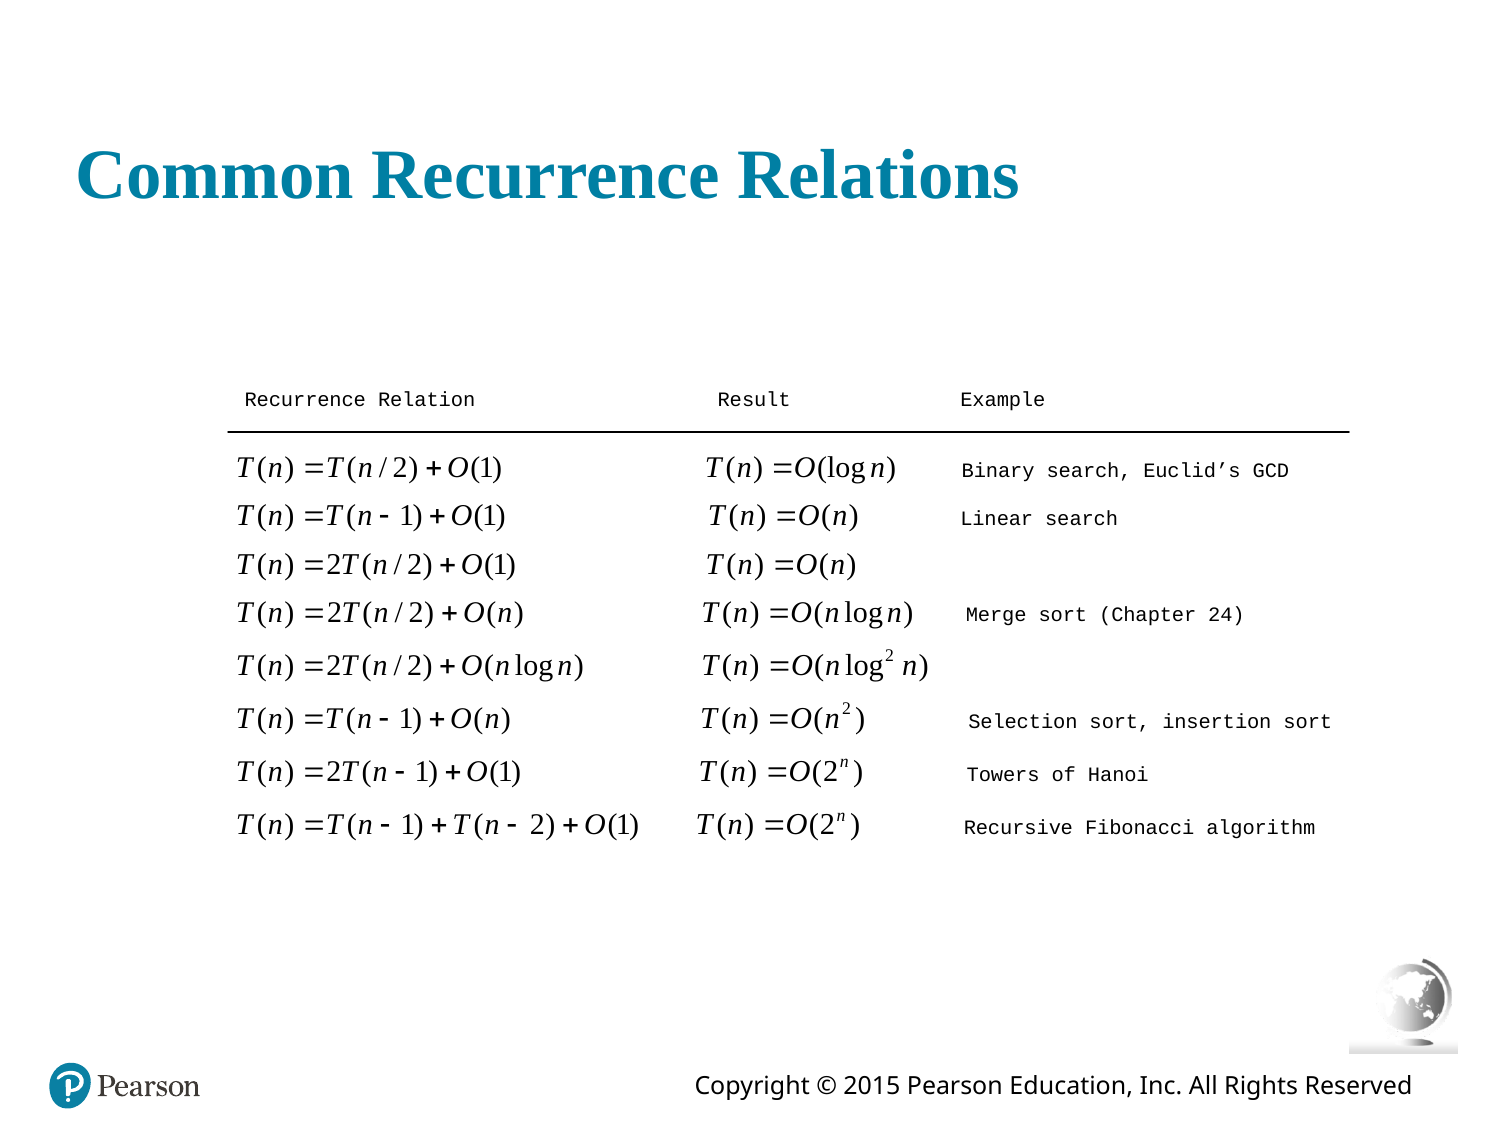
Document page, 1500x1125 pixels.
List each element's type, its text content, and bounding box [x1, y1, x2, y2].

picture [1349, 955, 1458, 1054]
title Common Recurrence Relations [75, 35, 1425, 213]
picture [199, 374, 1400, 860]
